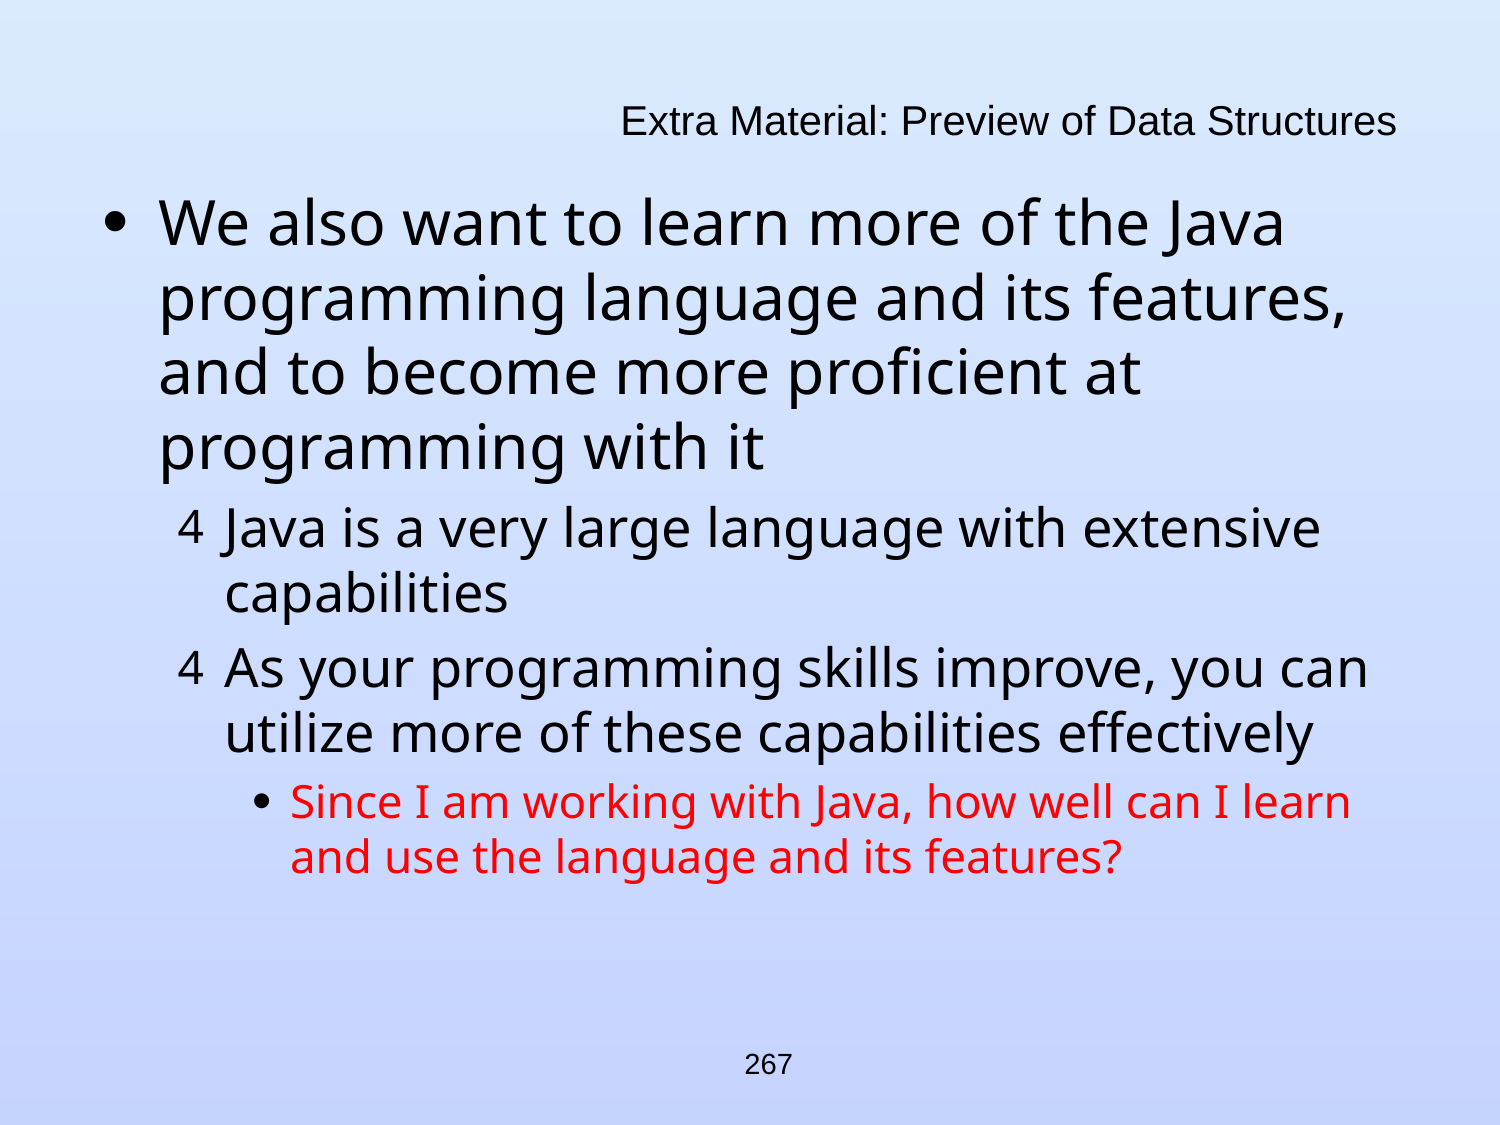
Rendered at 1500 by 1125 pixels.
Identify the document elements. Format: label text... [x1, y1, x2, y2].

list We also want to learn more of the Java programming language and its features, and to become more proficient at programming with it Java is a very large language with extensive capabilities As your programming skills improve, you can utilize more of these capabilities effectively Since I am working with Java, how well can I learn and use the language and its features? [87, 174, 1413, 1000]
title Extra Material: Preview of Data Structures [87, 99, 1413, 150]
slide_number 267 [612, 1024, 926, 1101]
